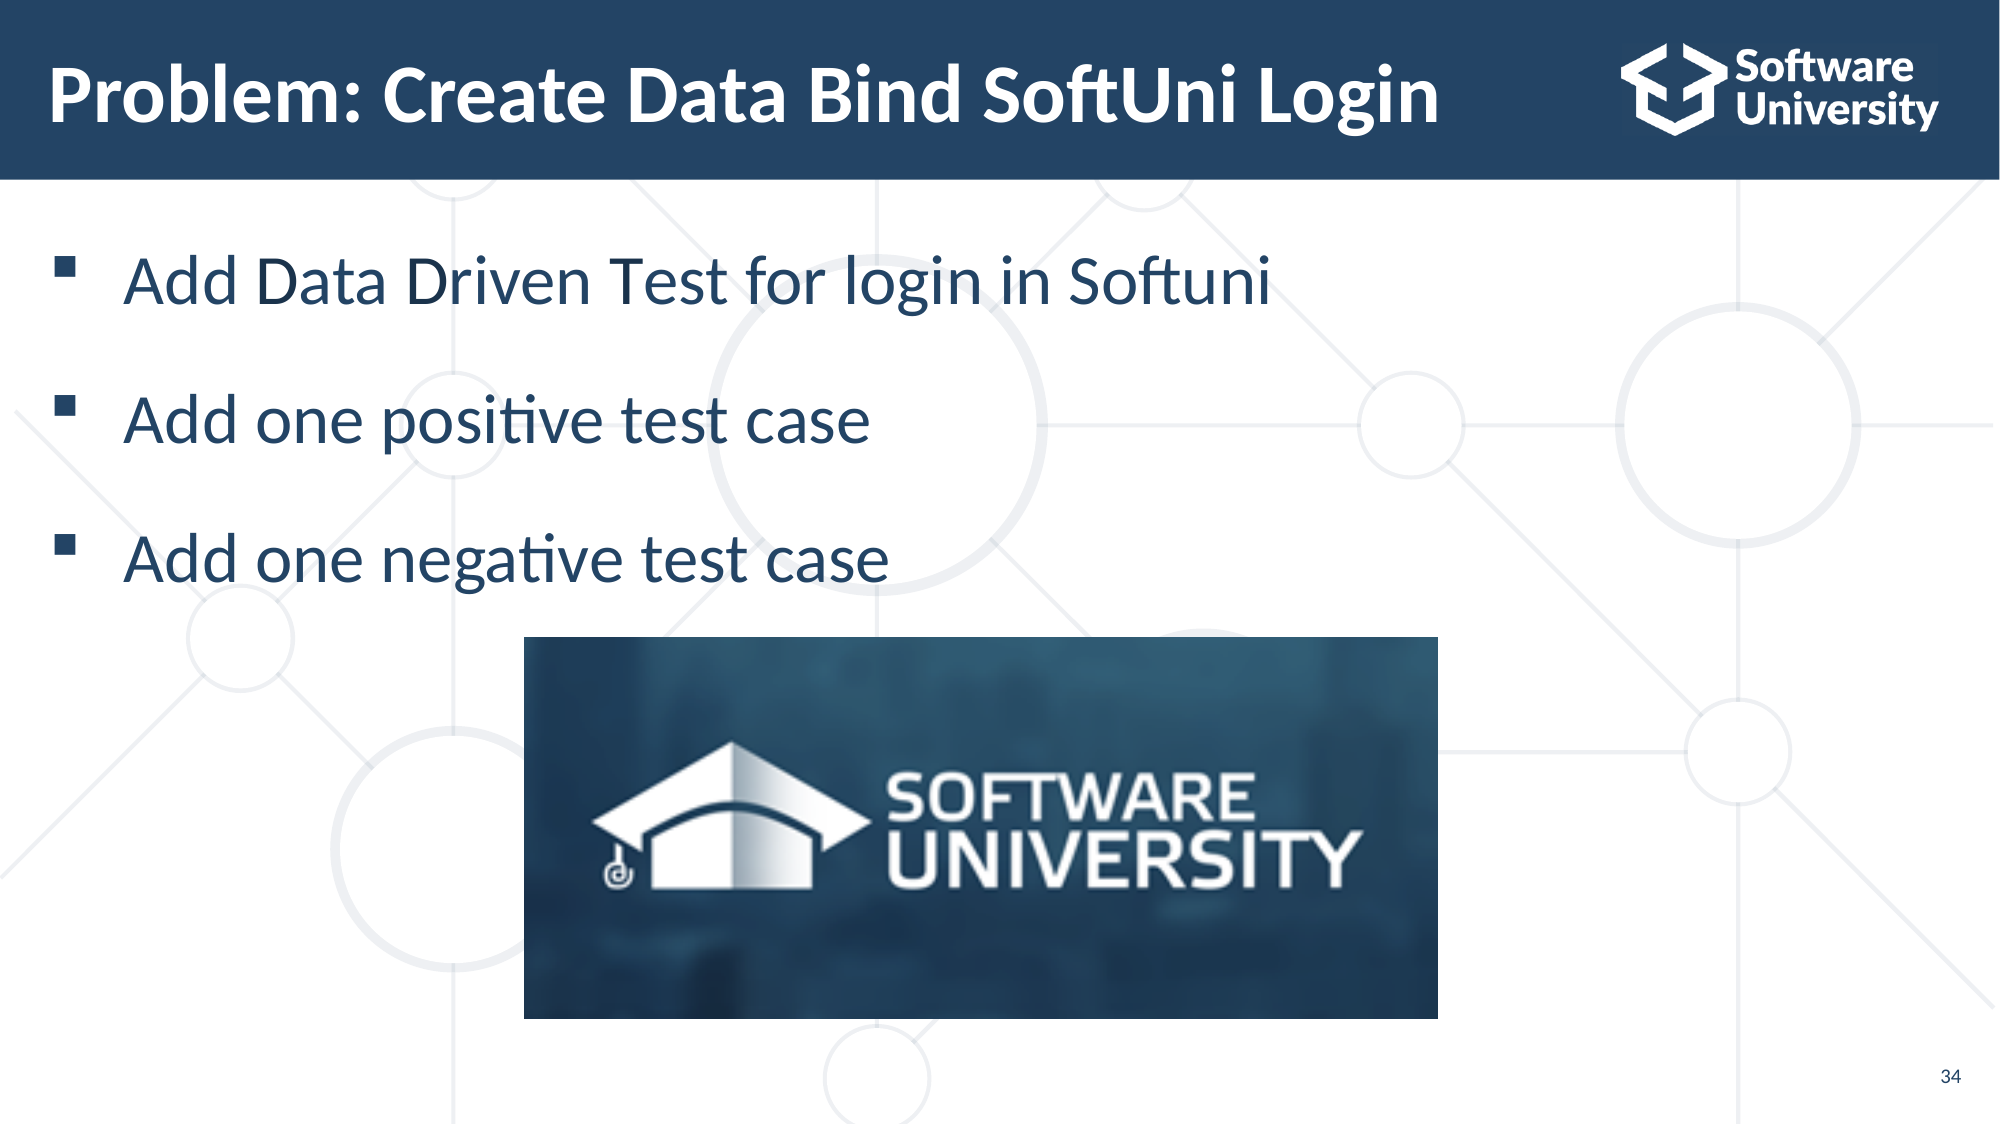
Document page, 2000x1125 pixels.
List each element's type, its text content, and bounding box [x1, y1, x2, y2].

title Problem: Create Data Bind SoftUni Login [31, 16, 1591, 162]
slide_number 34 [1896, 1049, 1968, 1101]
picture [1621, 43, 1939, 136]
list Add Data Driven Test for login in Softuni Add one positive test case Add one negative test case [31, 223, 1970, 1077]
picture [524, 637, 1438, 1019]
